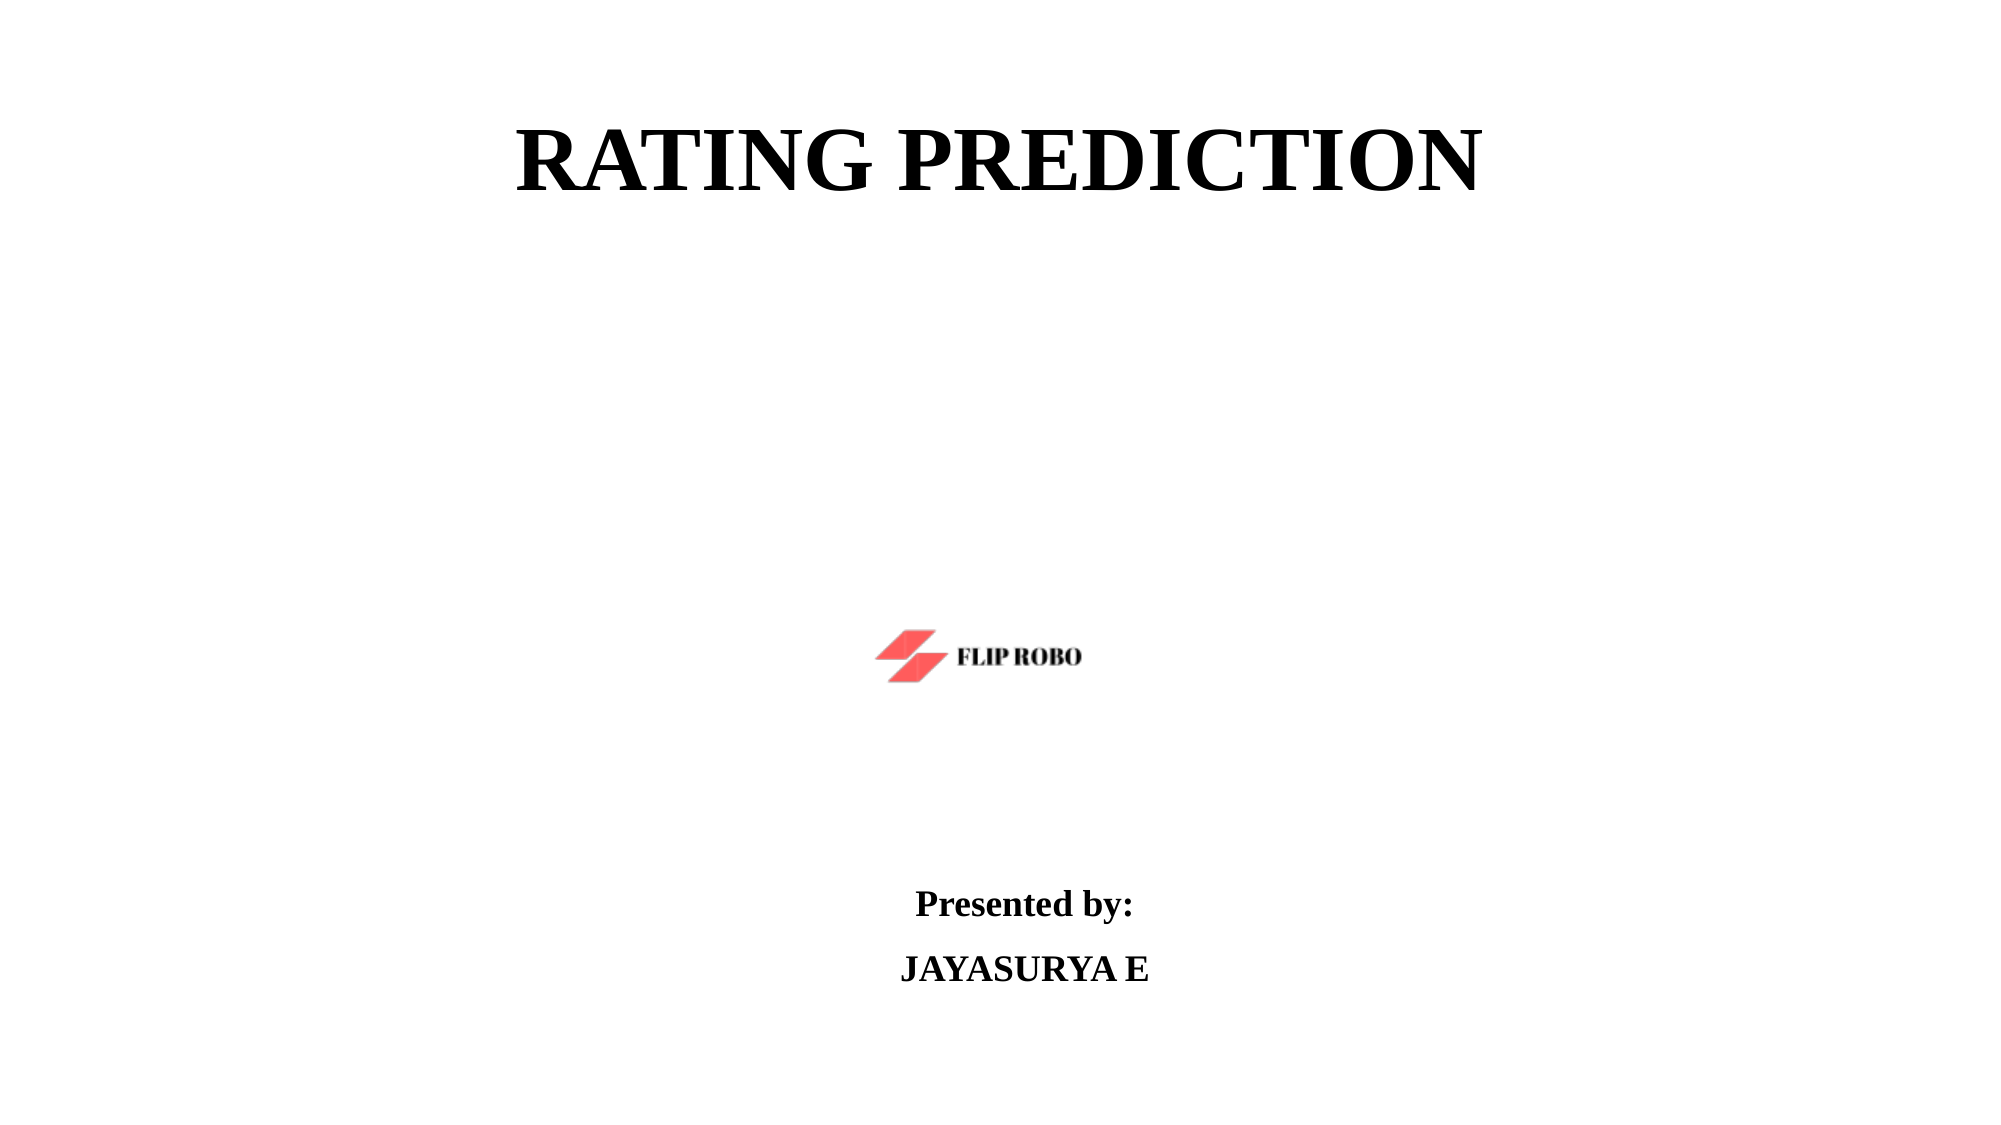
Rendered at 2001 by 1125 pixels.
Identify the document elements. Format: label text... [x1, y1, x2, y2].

title RATING PREDICTION [137, 52, 1863, 270]
text_box Presented by: JAYASURYA E [731, 868, 1319, 1058]
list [843, 500, 1157, 813]
